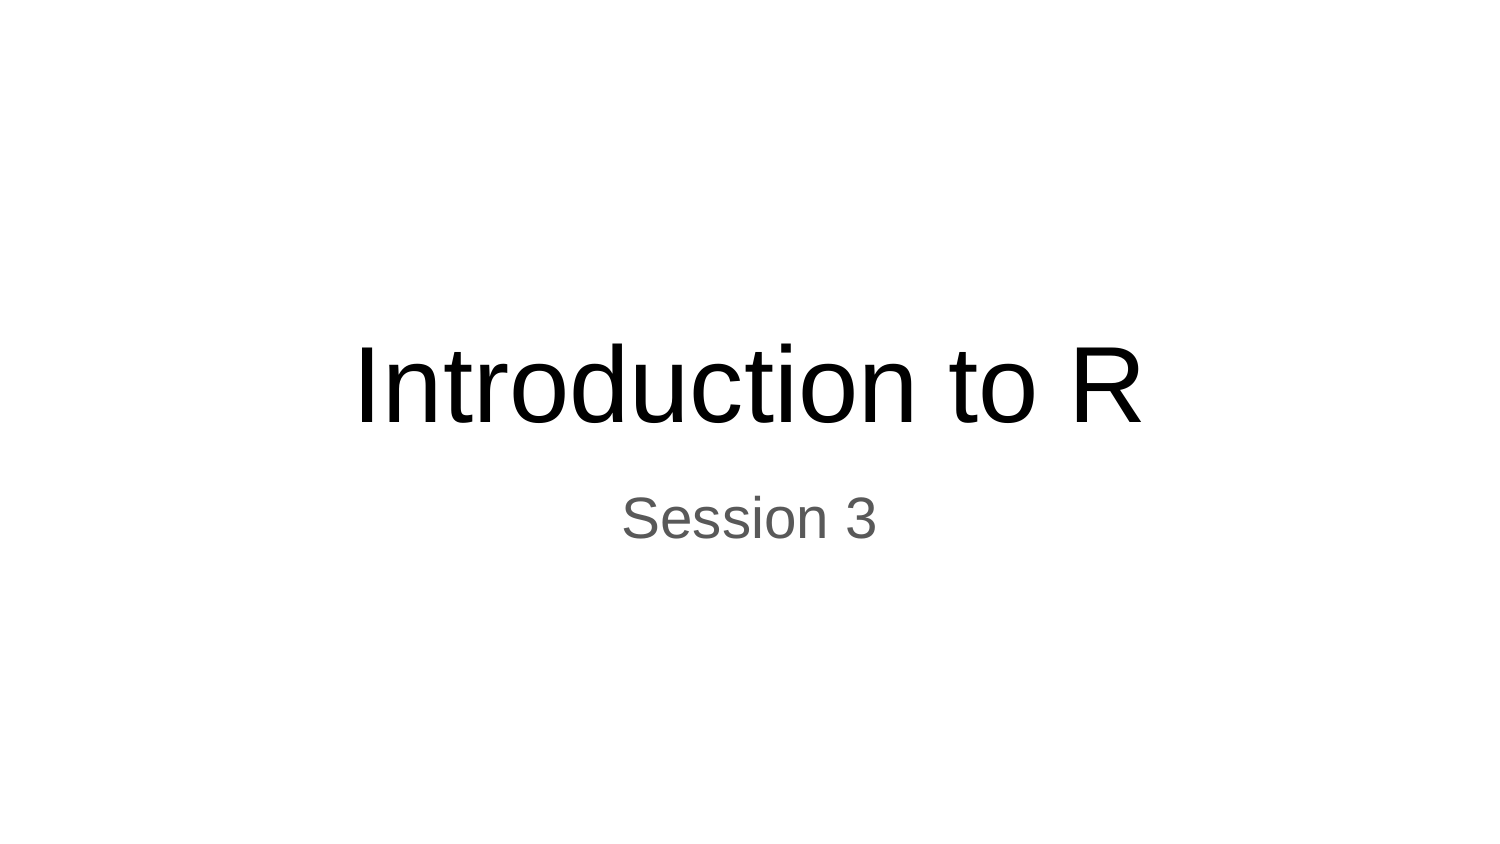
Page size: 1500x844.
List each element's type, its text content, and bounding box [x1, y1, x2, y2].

subtitle Session 3 [51, 464, 1449, 595]
title Introduction to R [51, 122, 1449, 459]
